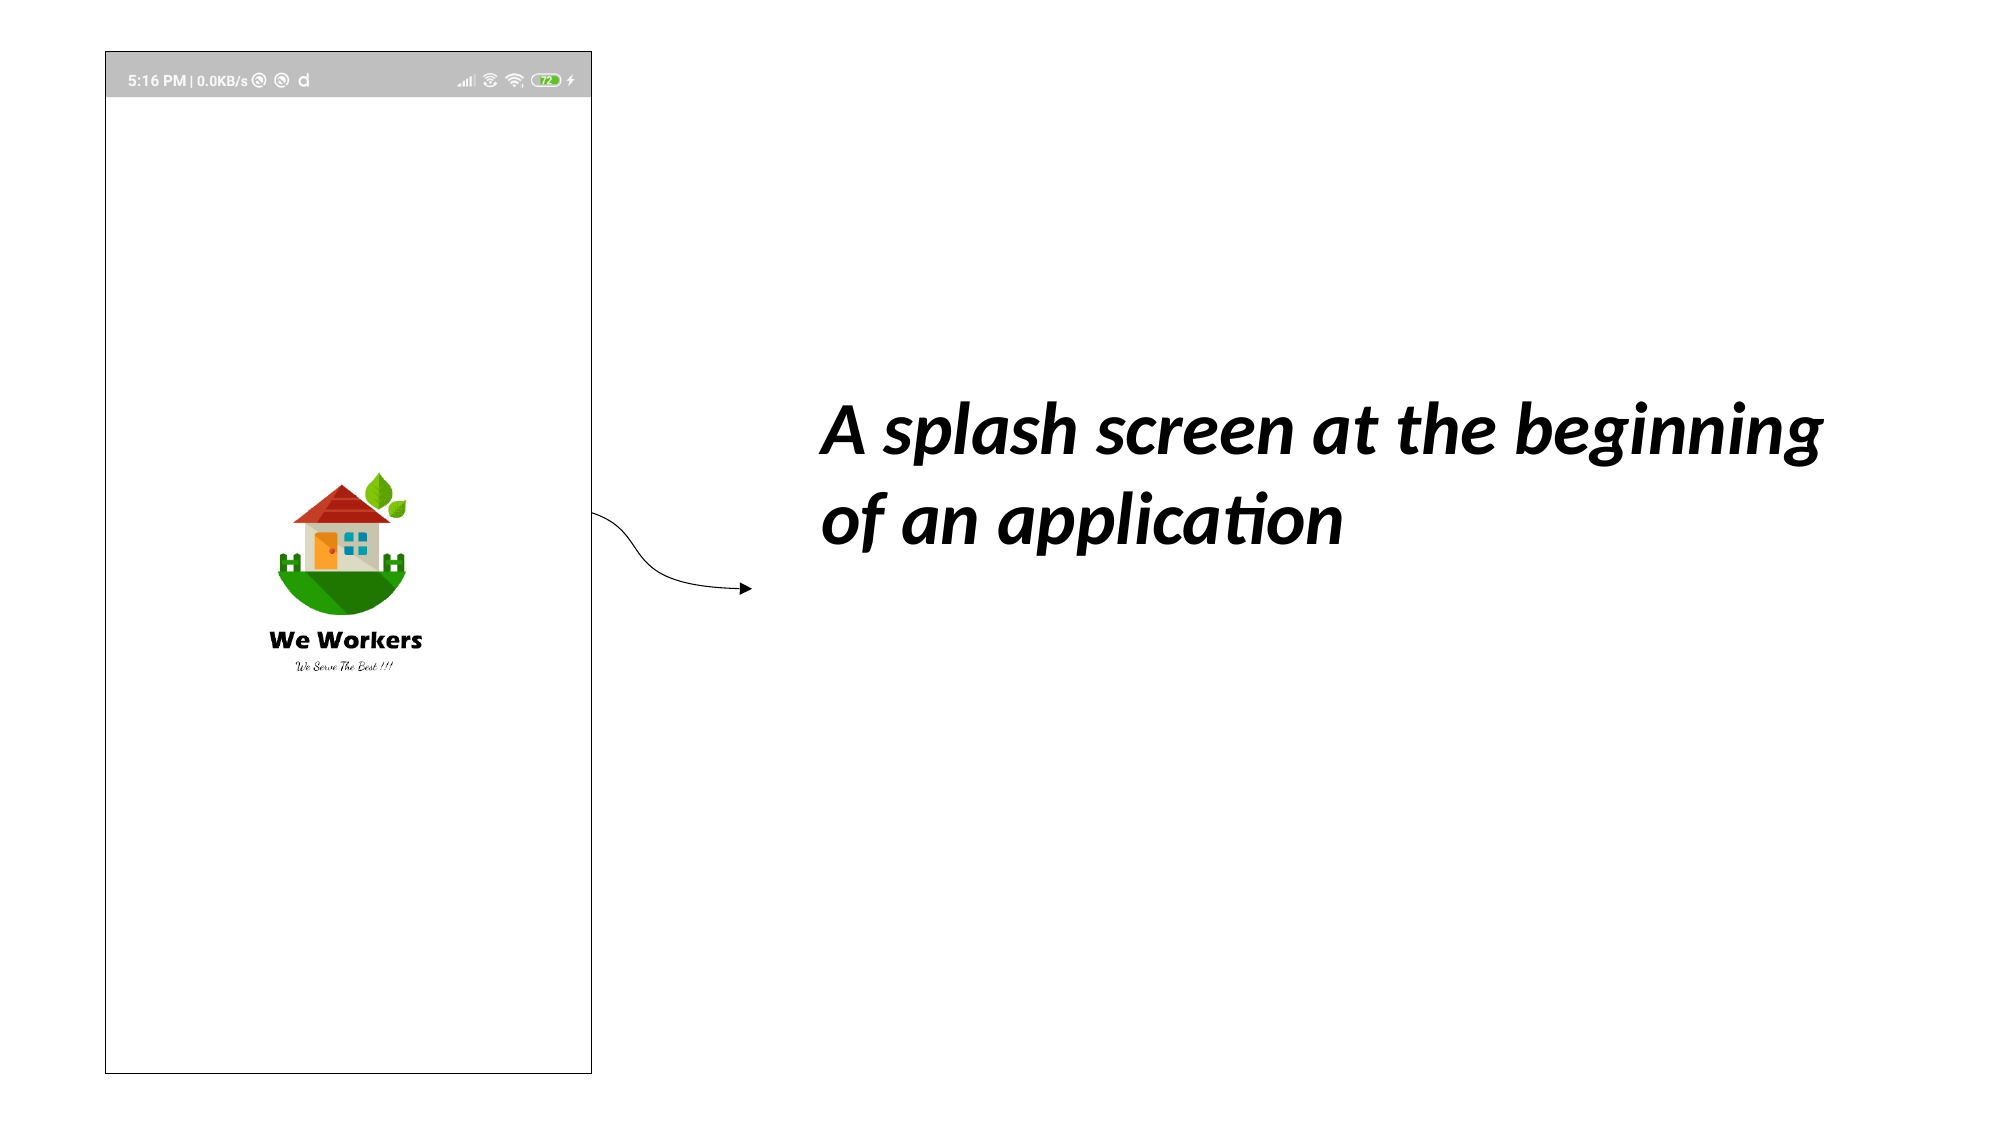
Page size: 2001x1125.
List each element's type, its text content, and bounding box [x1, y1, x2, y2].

picture [105, 51, 592, 1074]
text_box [592, 503, 753, 589]
text_box A splash screen at the beginning of an application [806, 372, 1912, 567]
